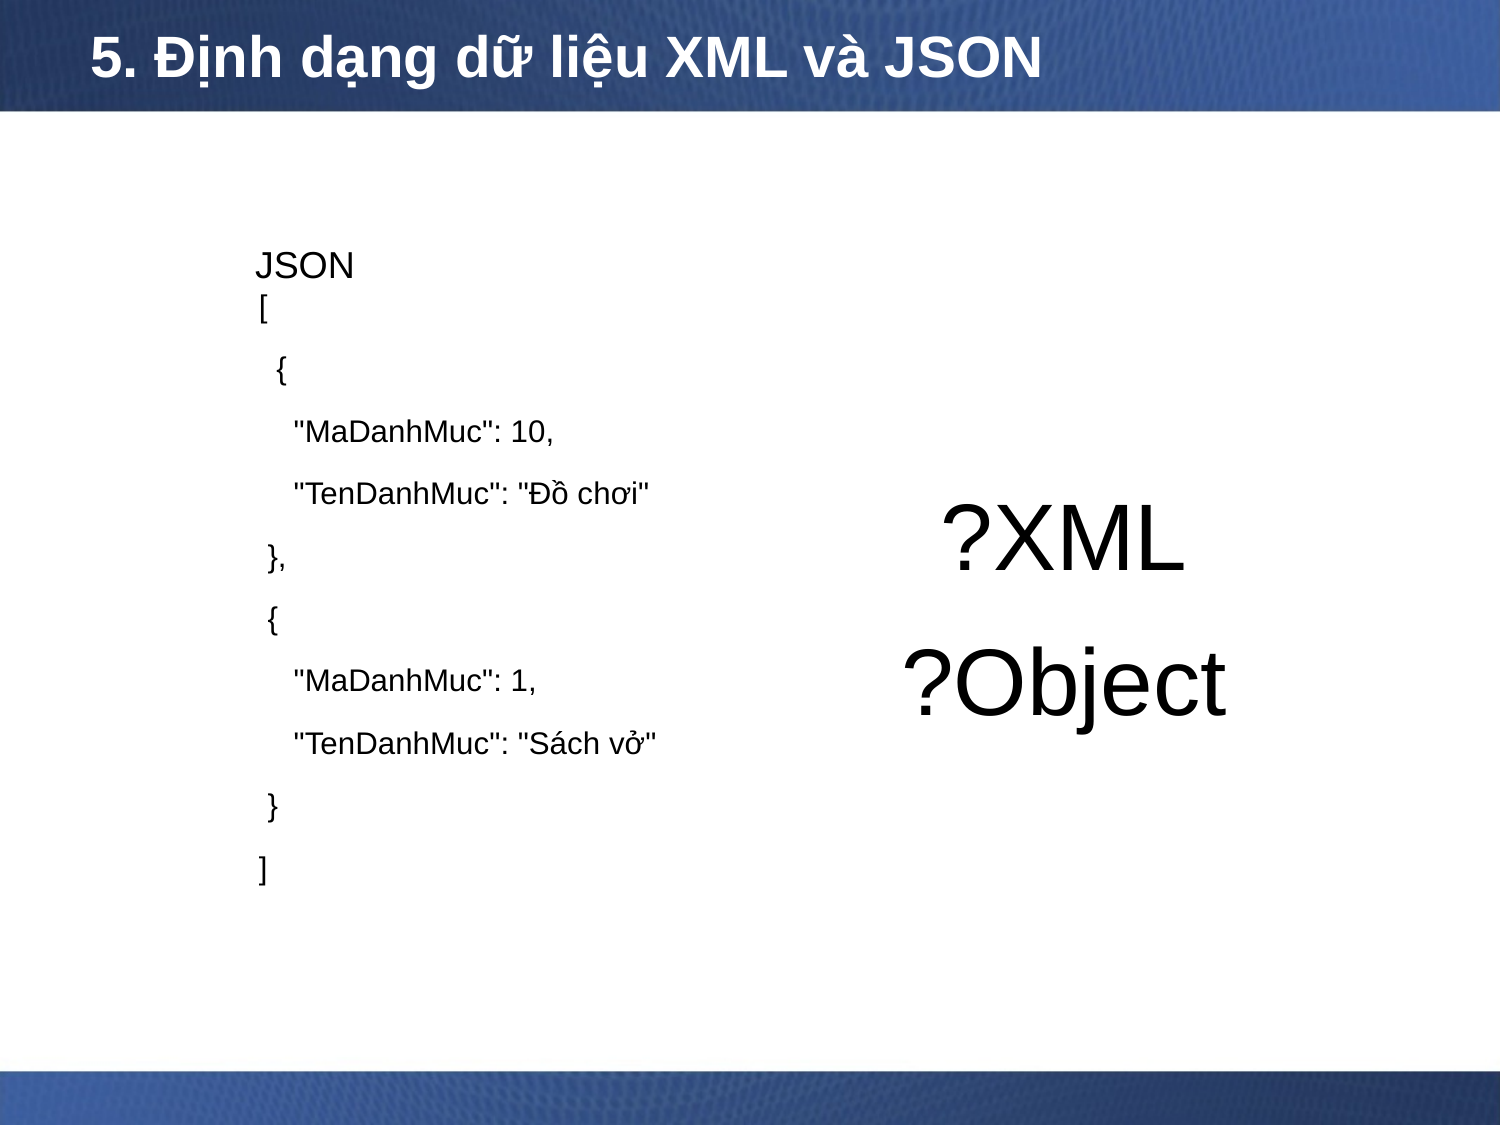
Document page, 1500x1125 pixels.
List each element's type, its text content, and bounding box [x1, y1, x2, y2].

title 5. Định dạng dữ liệu XML và JSON [75, 4, 1425, 105]
list [ { "MaDanhMuc": 10, "TenDanhMuc": "Đồ chơi" }, { "MaDanhMuc": 1, "TenDanhMuc": "Sách vở" } ] [243, 278, 929, 1060]
text_box JSON [243, 235, 741, 315]
picture [0, 0, 1500, 1125]
list ?XML ?Object [929, 468, 1266, 751]
